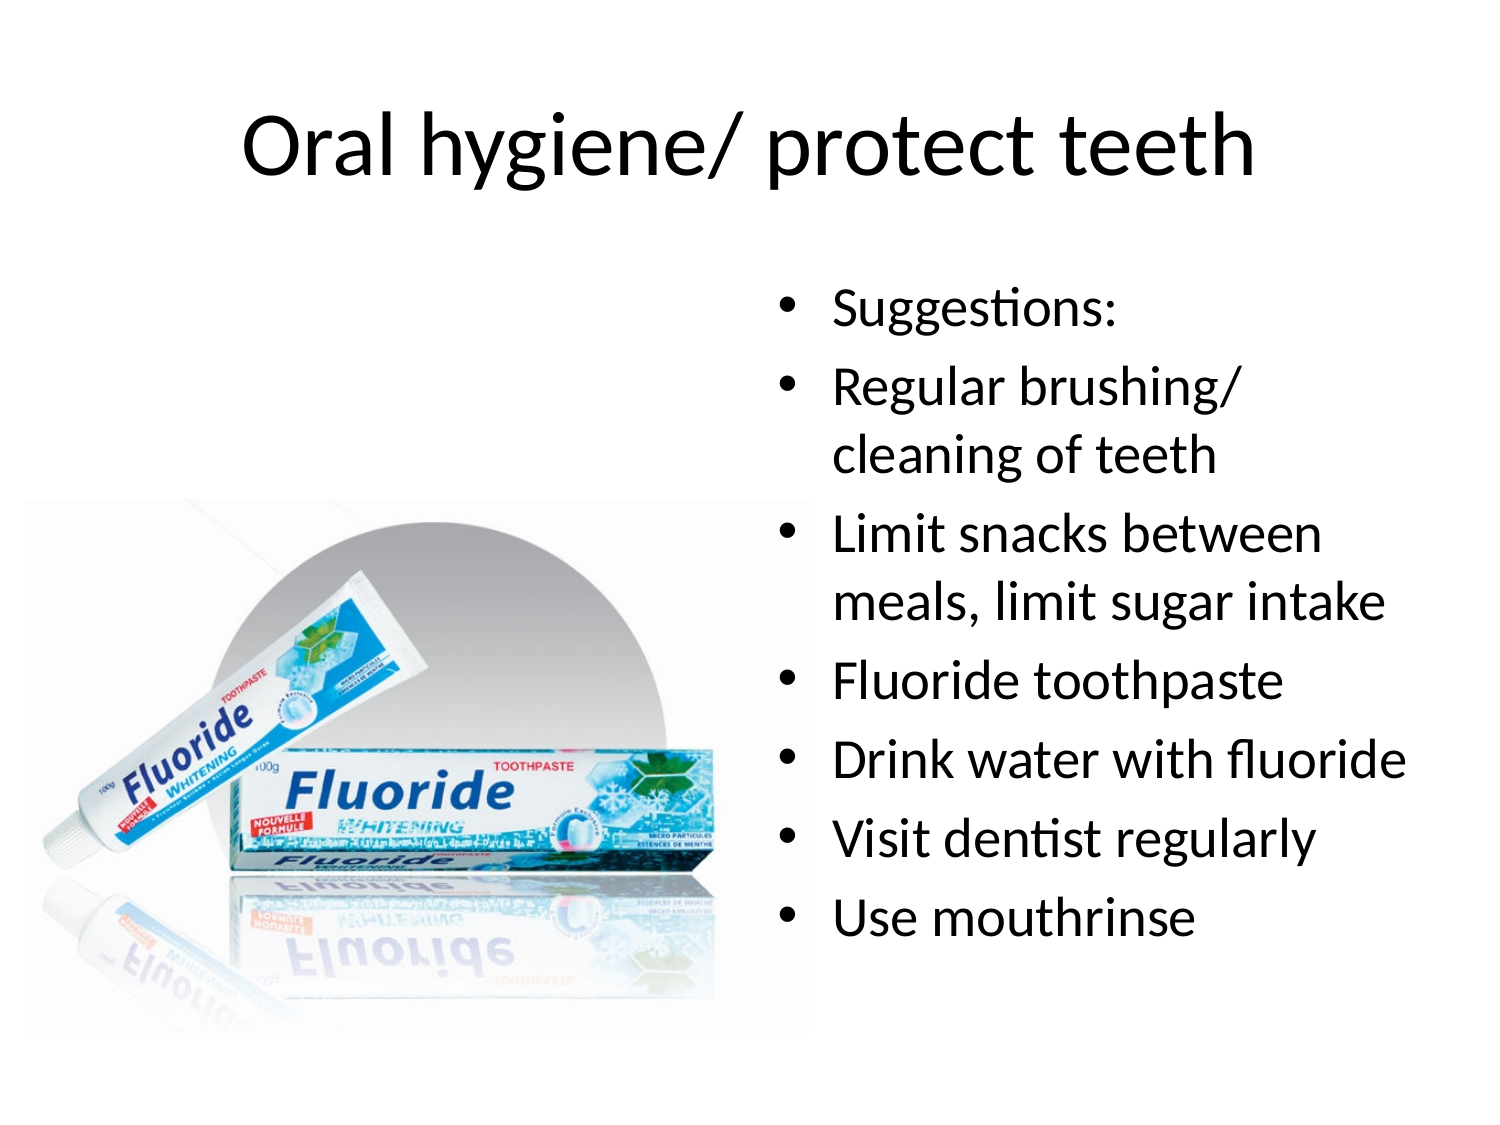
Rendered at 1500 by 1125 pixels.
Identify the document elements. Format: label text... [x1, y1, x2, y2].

title Oral hygiene/ protect teeth [75, 45, 1425, 233]
list Suggestions: Regular brushing/ cleaning of teeth Limit snacks between meals, limit sugar intake Fluoride toothpaste Drink water with fluoride Visit dentist regularly Use mouthrinse [762, 262, 1425, 1005]
picture [24, 499, 810, 1034]
